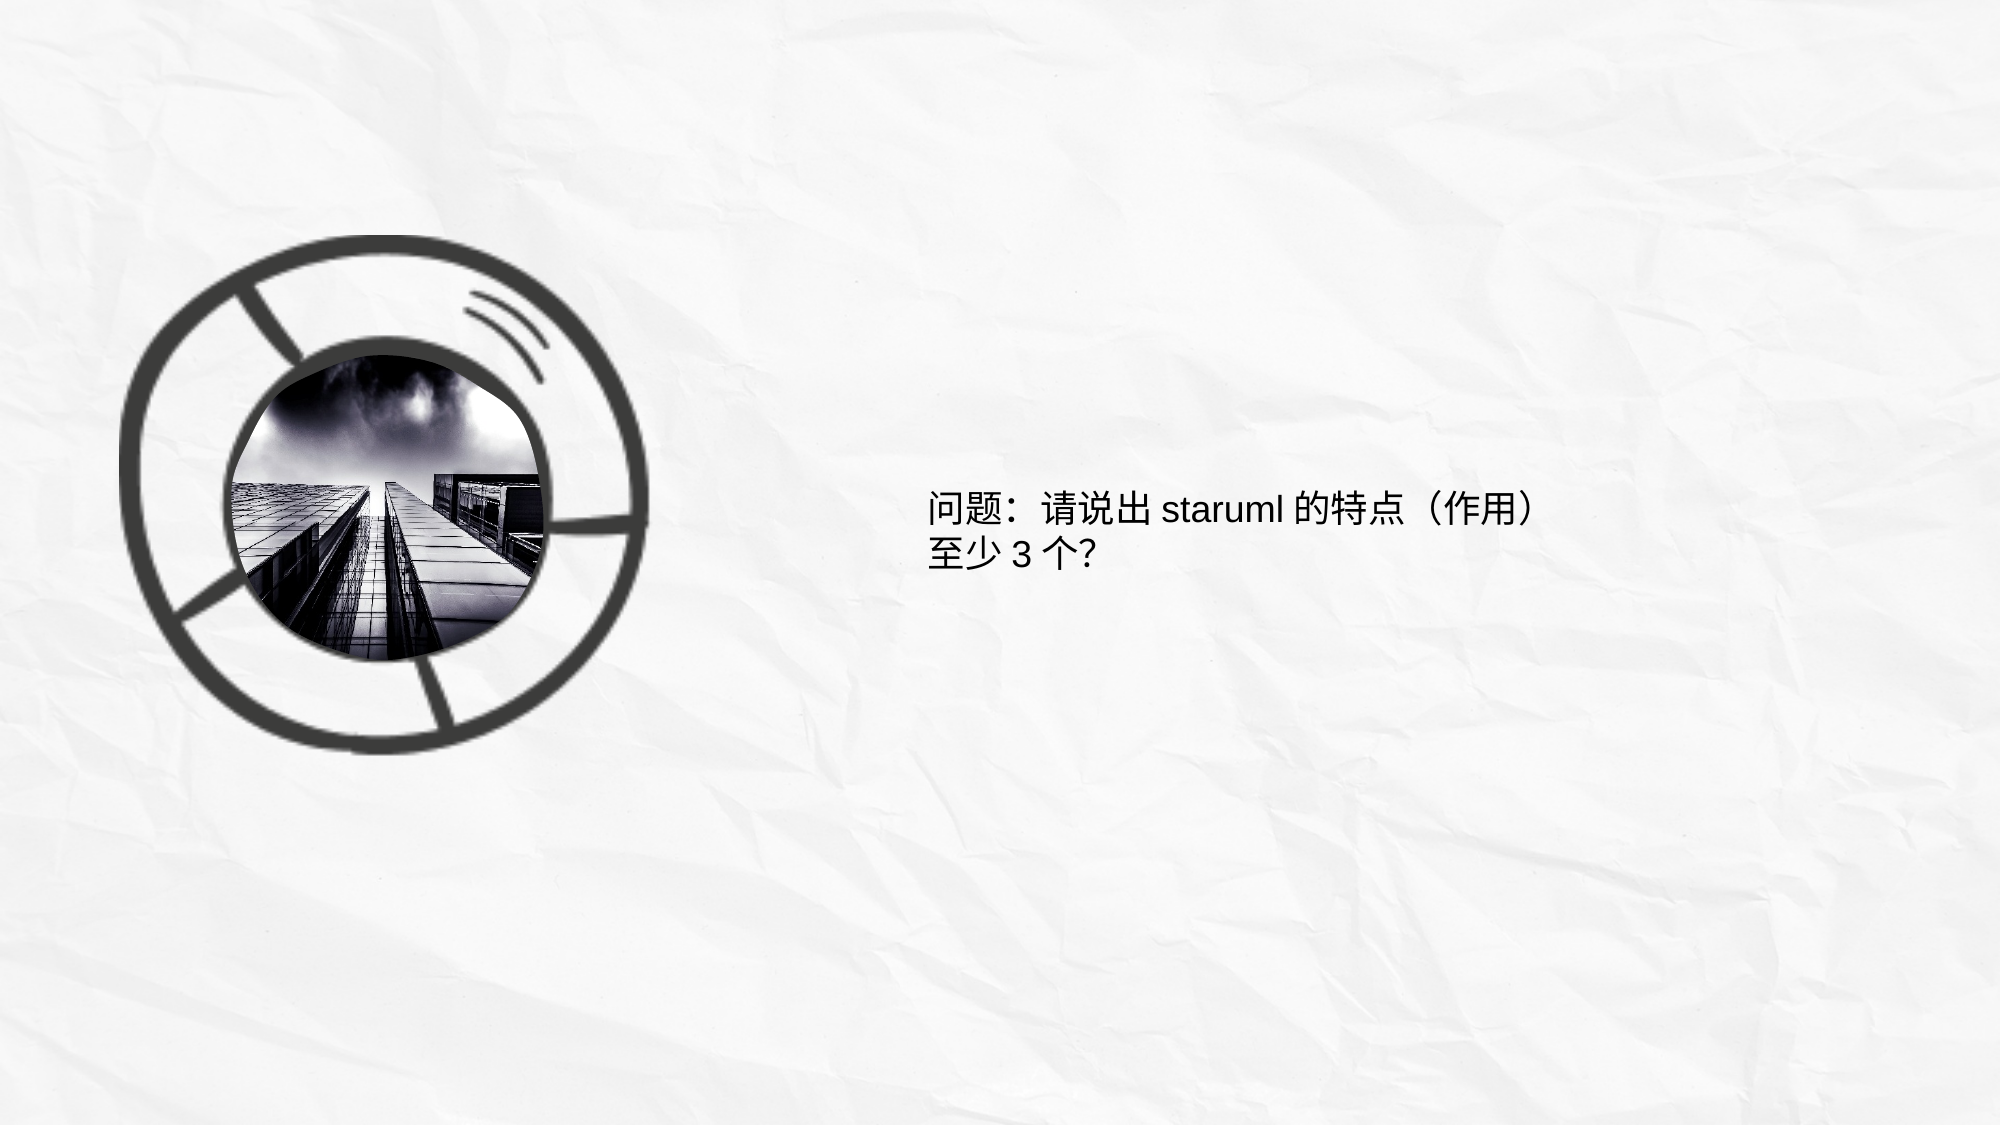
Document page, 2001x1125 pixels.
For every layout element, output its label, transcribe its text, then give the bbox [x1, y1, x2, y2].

text_box 问题：请说出staruml的特点（作用）至少3个？ [912, 477, 1573, 583]
picture [119, 235, 656, 759]
